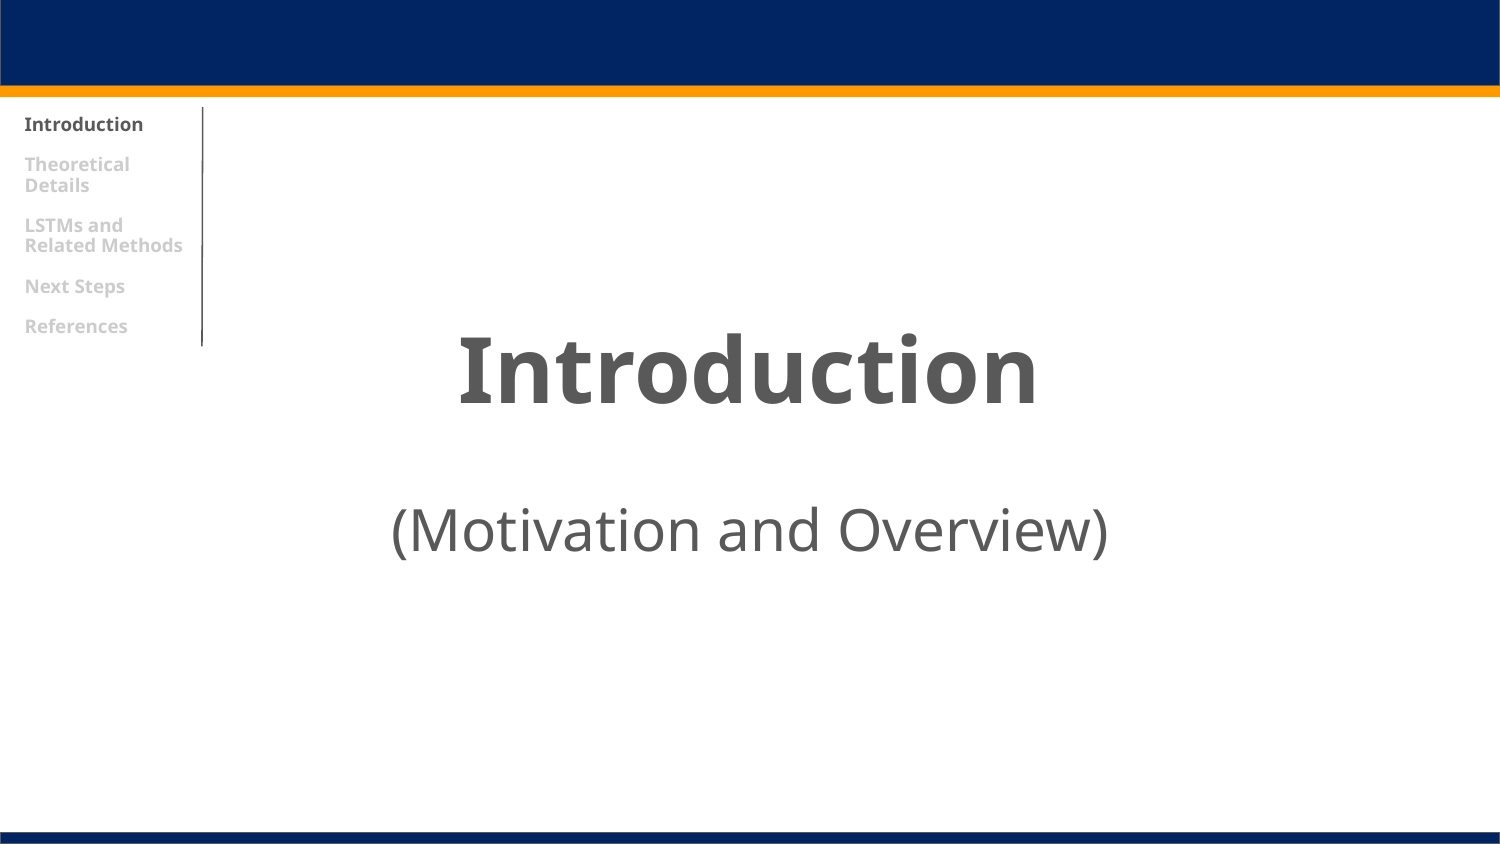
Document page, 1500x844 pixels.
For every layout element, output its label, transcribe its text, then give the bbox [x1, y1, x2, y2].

subtitle Introduction (Motivation and Overview) [275, 318, 1225, 612]
text_box [0, 85, 1500, 98]
text_box [0, 0, 1500, 85]
text_box [0, 832, 1500, 844]
title Introduction Theoretical Details LSTMs and Related Methods Next Steps References [13, 109, 199, 364]
